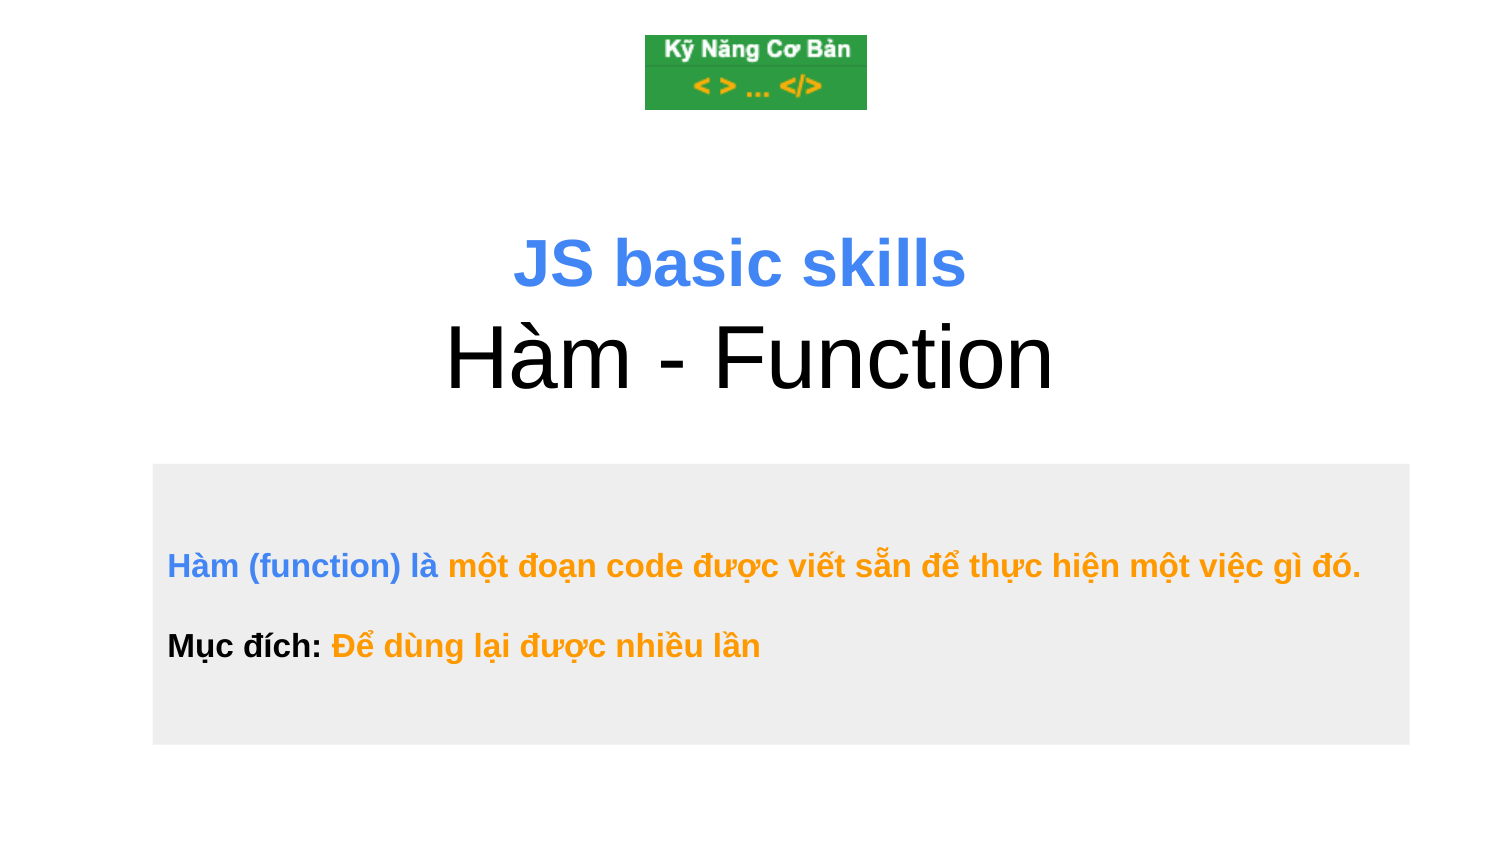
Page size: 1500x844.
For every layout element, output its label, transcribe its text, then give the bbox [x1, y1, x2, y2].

text_box Hàm (function) là một đoạn code được viết sẵn để thực hiện một việc gì đó. Mục đích: Để dùng lại được nhiều lần [152, 463, 1410, 745]
title JS basic skills Hàm - Function [51, 85, 1449, 422]
picture [645, 35, 867, 110]
